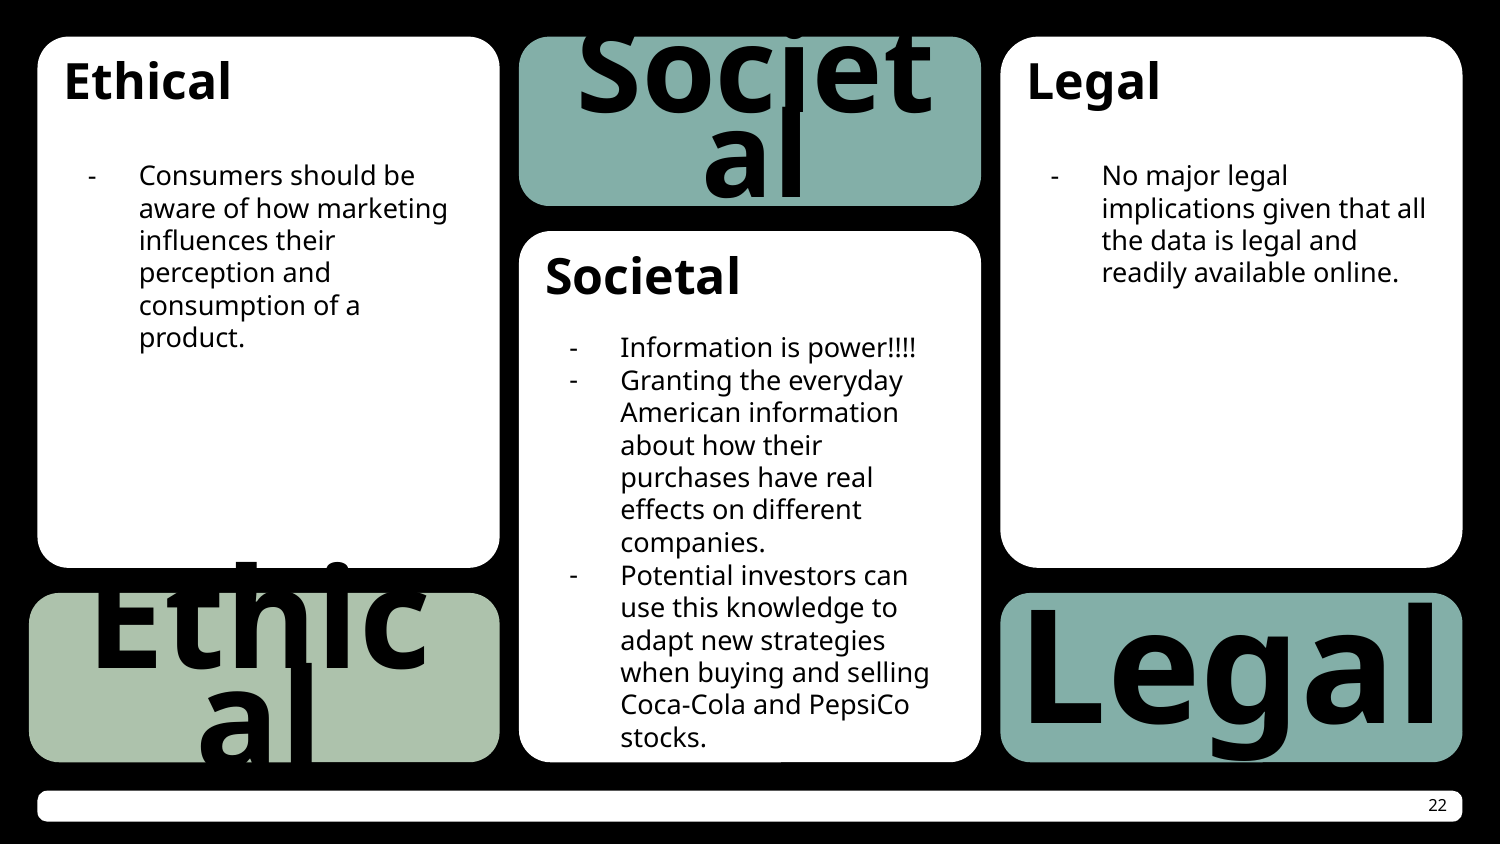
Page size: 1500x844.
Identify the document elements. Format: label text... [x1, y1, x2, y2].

title Ethical [48, 55, 406, 143]
list Information is power!!!! Granting the everyday American information about how their purchases have real effects on different companies. Potential investors can use this knowledge to adapt new strategies when buying and selling Coca-Cola and PepsiCo stocks. [530, 315, 965, 720]
title Legal [1011, 55, 1369, 143]
title Societal [551, 55, 960, 203]
list Consumers should be aware of how marketing influences their perception and consumption of a product. [48, 143, 484, 525]
title Legal [1000, 615, 1463, 763]
title Societal [530, 250, 888, 315]
list No major legal implications given that all the data is legal and readily available online. [1011, 143, 1446, 525]
title Ethical [55, 615, 463, 763]
